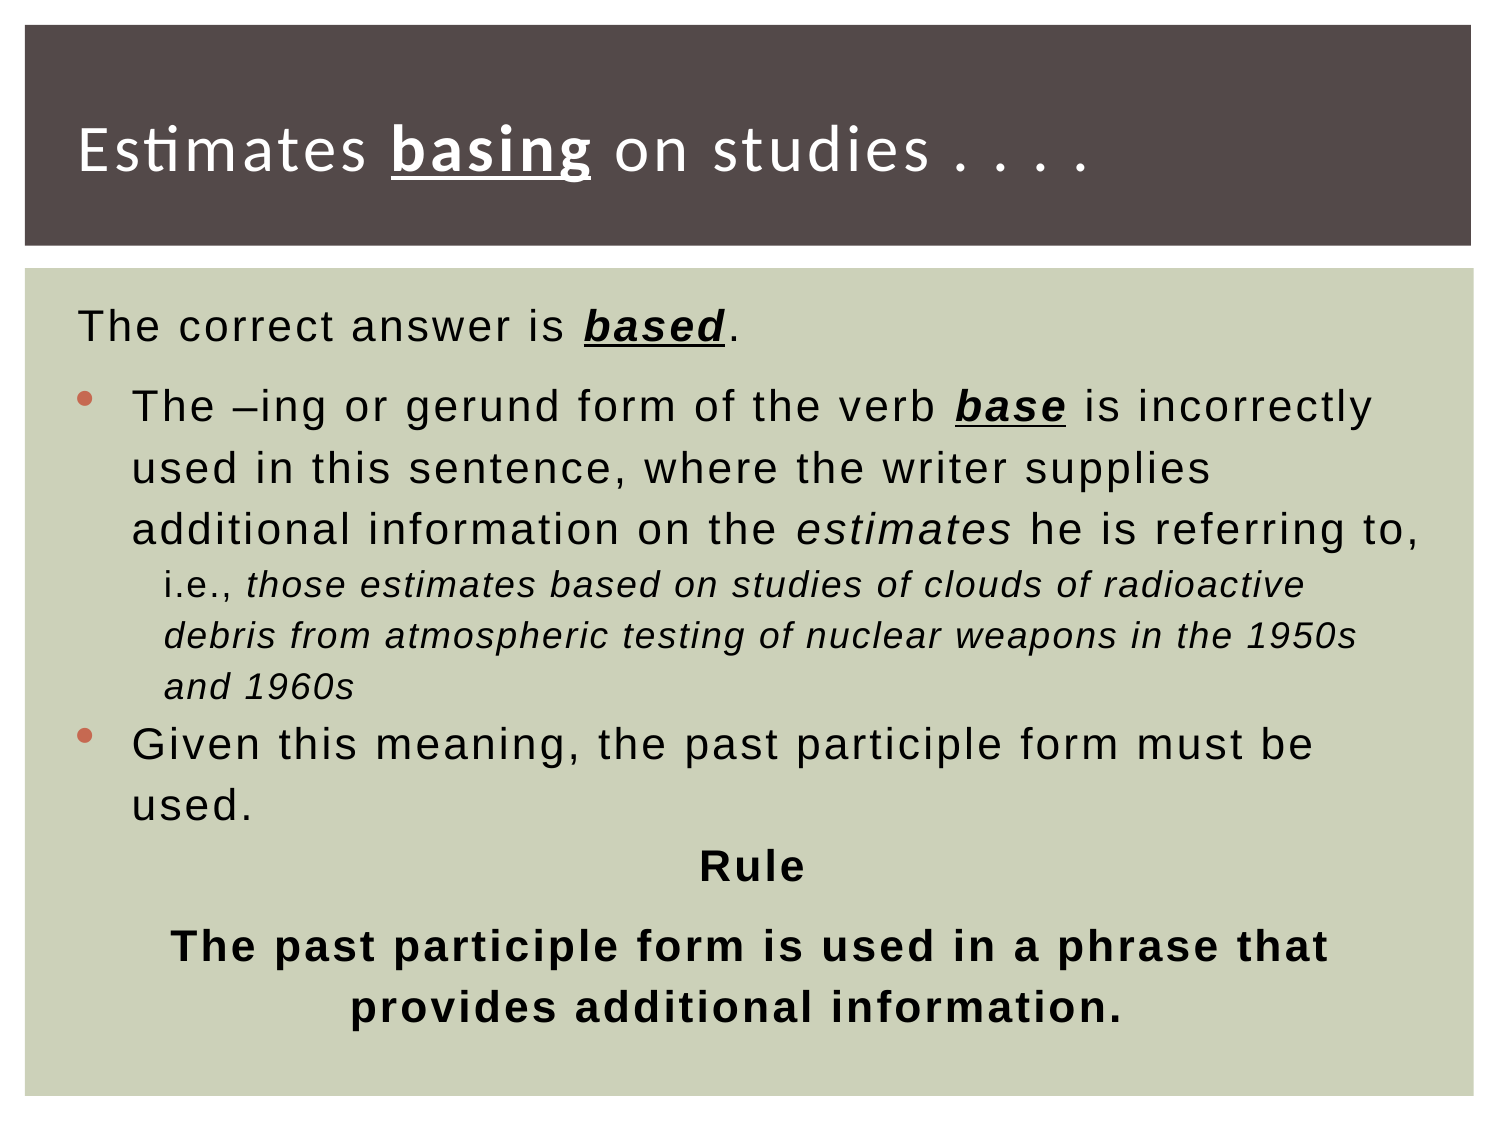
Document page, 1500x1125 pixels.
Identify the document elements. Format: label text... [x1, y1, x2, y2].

list The correct answer is based. The –ing or gerund form of the verb base is incorrectly used in this sentence, where the writer supplies additional information on the estimates he is referring to, i.e., those estimates based on studies of clouds of radioactive debris from atmospheric testing of nuclear weapons in the 1950s and 1960s Given this meaning, the past participle form must be used. Rule The past participle form is used in a phrase that provides additional information. [62, 281, 1442, 1100]
title Estimates basing on studies . . . . [62, 58, 1438, 232]
